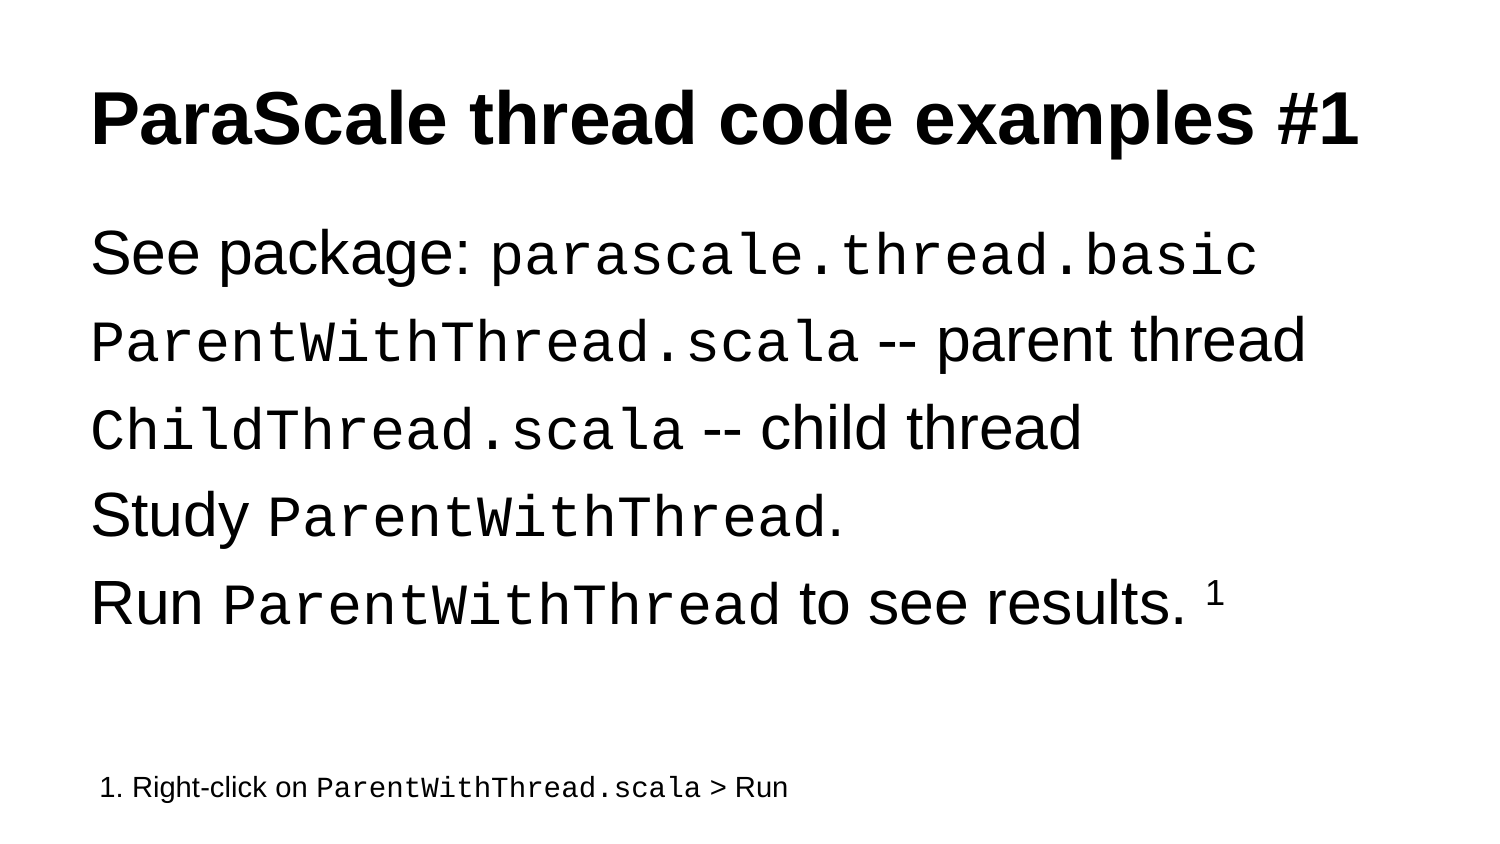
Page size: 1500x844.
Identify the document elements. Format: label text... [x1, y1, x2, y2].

title ParaScale thread code examples #1 [75, 33, 1425, 175]
list See package: parascale.thread.basic ParentWithThread.scala -- parent thread ChildThread.scala -- child thread Study ParentWithThread. Run ParentWithThread to see results. 1 [75, 196, 1425, 664]
text_box 1. Right-click on ParentWithThread.scala > Run [84, 753, 1127, 834]
